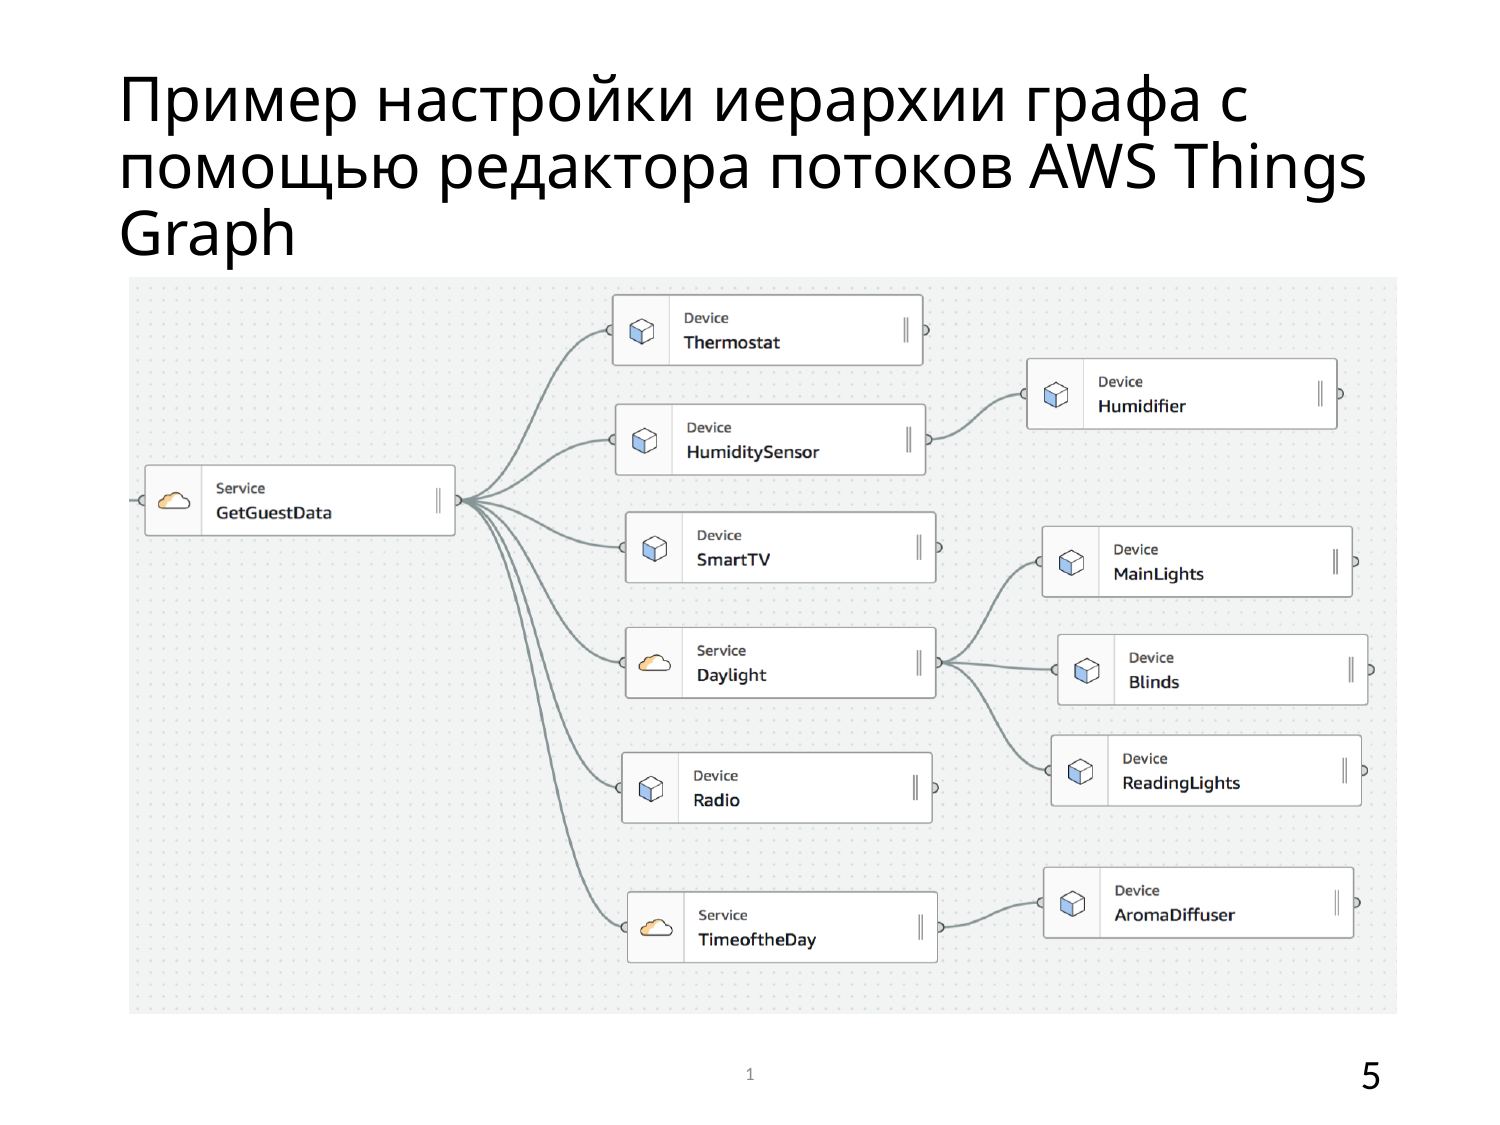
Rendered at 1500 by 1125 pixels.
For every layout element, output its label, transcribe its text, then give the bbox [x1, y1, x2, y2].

title Пример настройки иерархии графа с помощью редактора потоков AWS Things Graph [103, 59, 1397, 278]
footer 1 [496, 1042, 1004, 1103]
slide_number 5 [1059, 1042, 1397, 1103]
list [129, 277, 1397, 1014]
